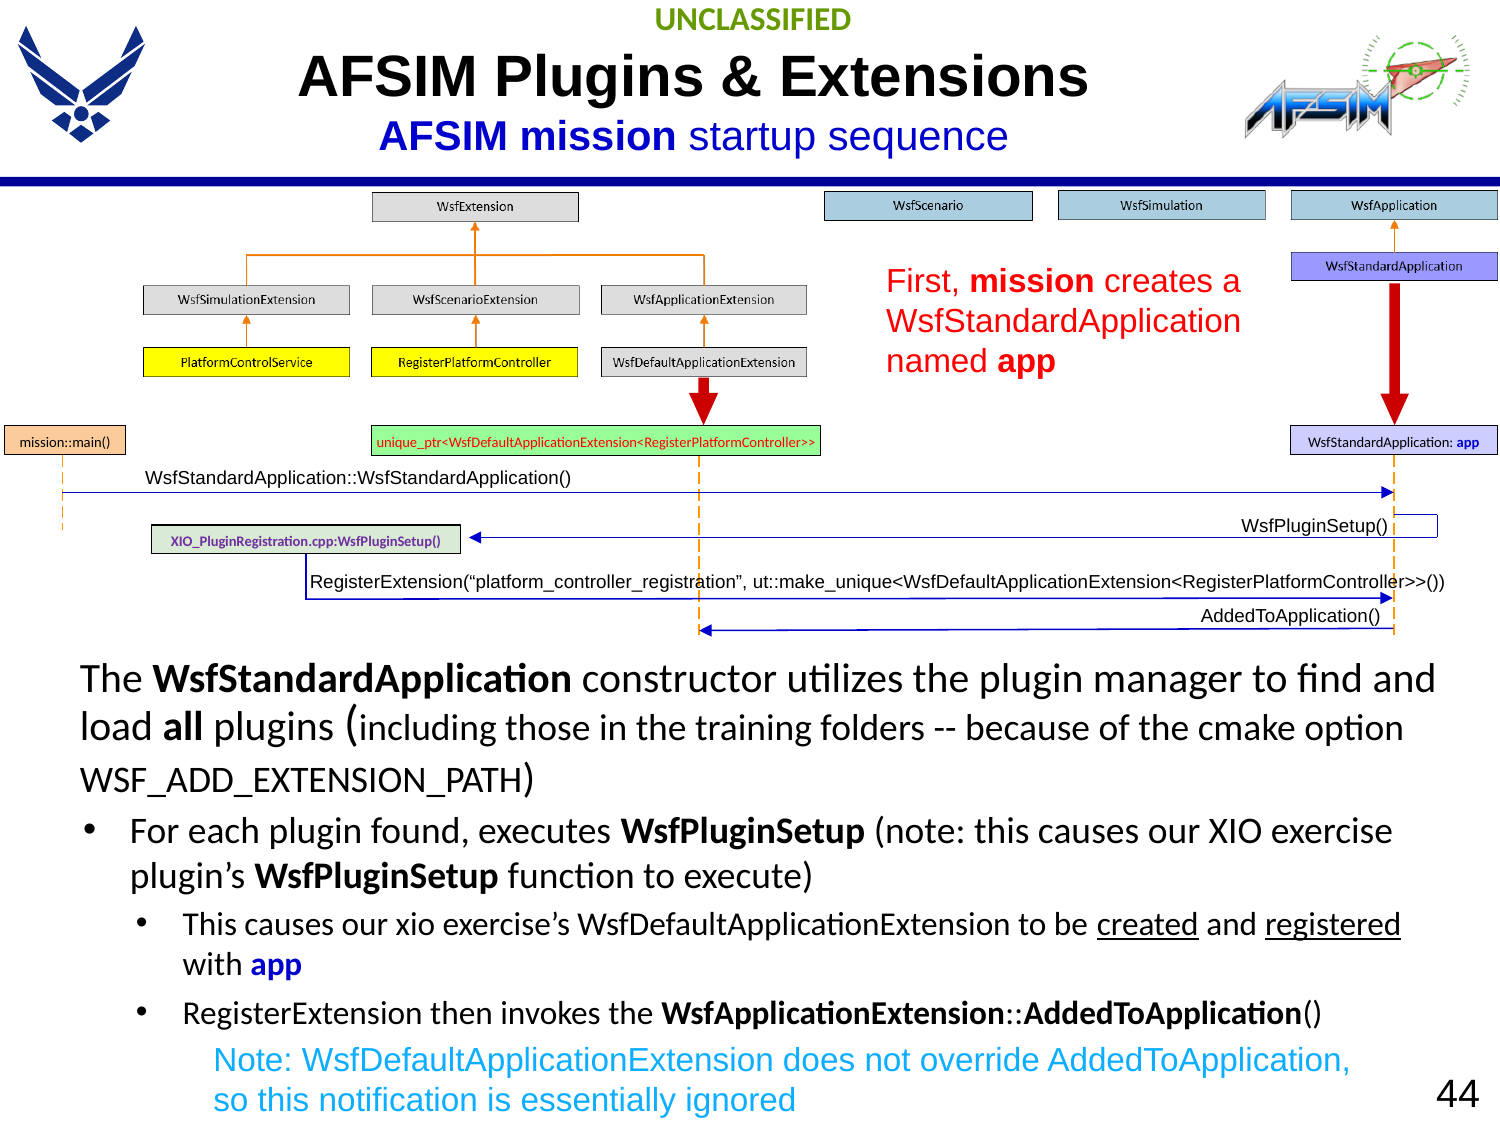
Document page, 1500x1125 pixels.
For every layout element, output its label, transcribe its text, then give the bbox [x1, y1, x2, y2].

picture [143, 192, 807, 379]
text_box First, mission creates a WsfStandardApplication named app [871, 291, 1260, 387]
text_box WsfStandardApplication: app [1288, 423, 1499, 456]
text_box RegisterExtension(“platform_controller_registration”, ut::make_unique<WsfDefaultApplicationExtension<RegisterPlatformController>>()) [310, 562, 694, 596]
picture [824, 190, 1498, 283]
text_box Note: WsfDefaultApplicationExtension does not override AddedToApplication, so this notification is essentially ignored [198, 1031, 1375, 1125]
text_box XIO_PluginRegistration.cpp:WsfPluginSetup() [149, 523, 463, 556]
text_box RegisterExtension then invokes the WsfApplicationExtension::AddedToApplication() [64, 983, 1465, 1039]
text_box mission::main() [2, 423, 128, 456]
text_box WsfPluginSetup() [1226, 506, 1389, 536]
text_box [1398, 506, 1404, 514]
text_box The WsfStandardApplication constructor utilizes the plugin manager to find and load all plugins (including those in the training folders -- because of the cmake option WSF_ADD_EXTENSION_PATH) [64, 643, 1479, 809]
text_box unique_ptr<WsfDefaultApplicationExtension<RegisterPlatformController>> [370, 424, 822, 457]
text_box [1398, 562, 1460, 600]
text_box For each plugin found, executes WsfPluginSetup (note: this causes our XIO exercise plugin’s WsfPluginSetup function to execute) [68, 798, 1440, 894]
text_box WsfStandardApplication::WsfStandardApplication() [130, 458, 587, 491]
picture [1238, 22, 1483, 147]
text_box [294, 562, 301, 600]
text_box Blue_Fighter_1 Platform p6DofMover [1186, 602, 1393, 609]
text_box [1378, 291, 1411, 428]
text_box RegisterExtension(“platform_controller_registration”, ut::make_unique<WsfDefaultApplicationExtension<RegisterPlatformController>>()) [704, 562, 1389, 596]
title Example of Controlling Blue_Fighter_1 [1226, 538, 1393, 544]
text_box AddedToApplication() [1186, 607, 1389, 626]
text_box This causes our xio exercise’s WsfDefaultApplicationExtension to be created and registered with app [64, 894, 1465, 983]
title AFSIM Plugins & Extensions AFSIM mission startup sequence [150, 4, 1238, 193]
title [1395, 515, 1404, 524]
text_box [687, 387, 721, 424]
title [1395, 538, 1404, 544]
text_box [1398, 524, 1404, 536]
